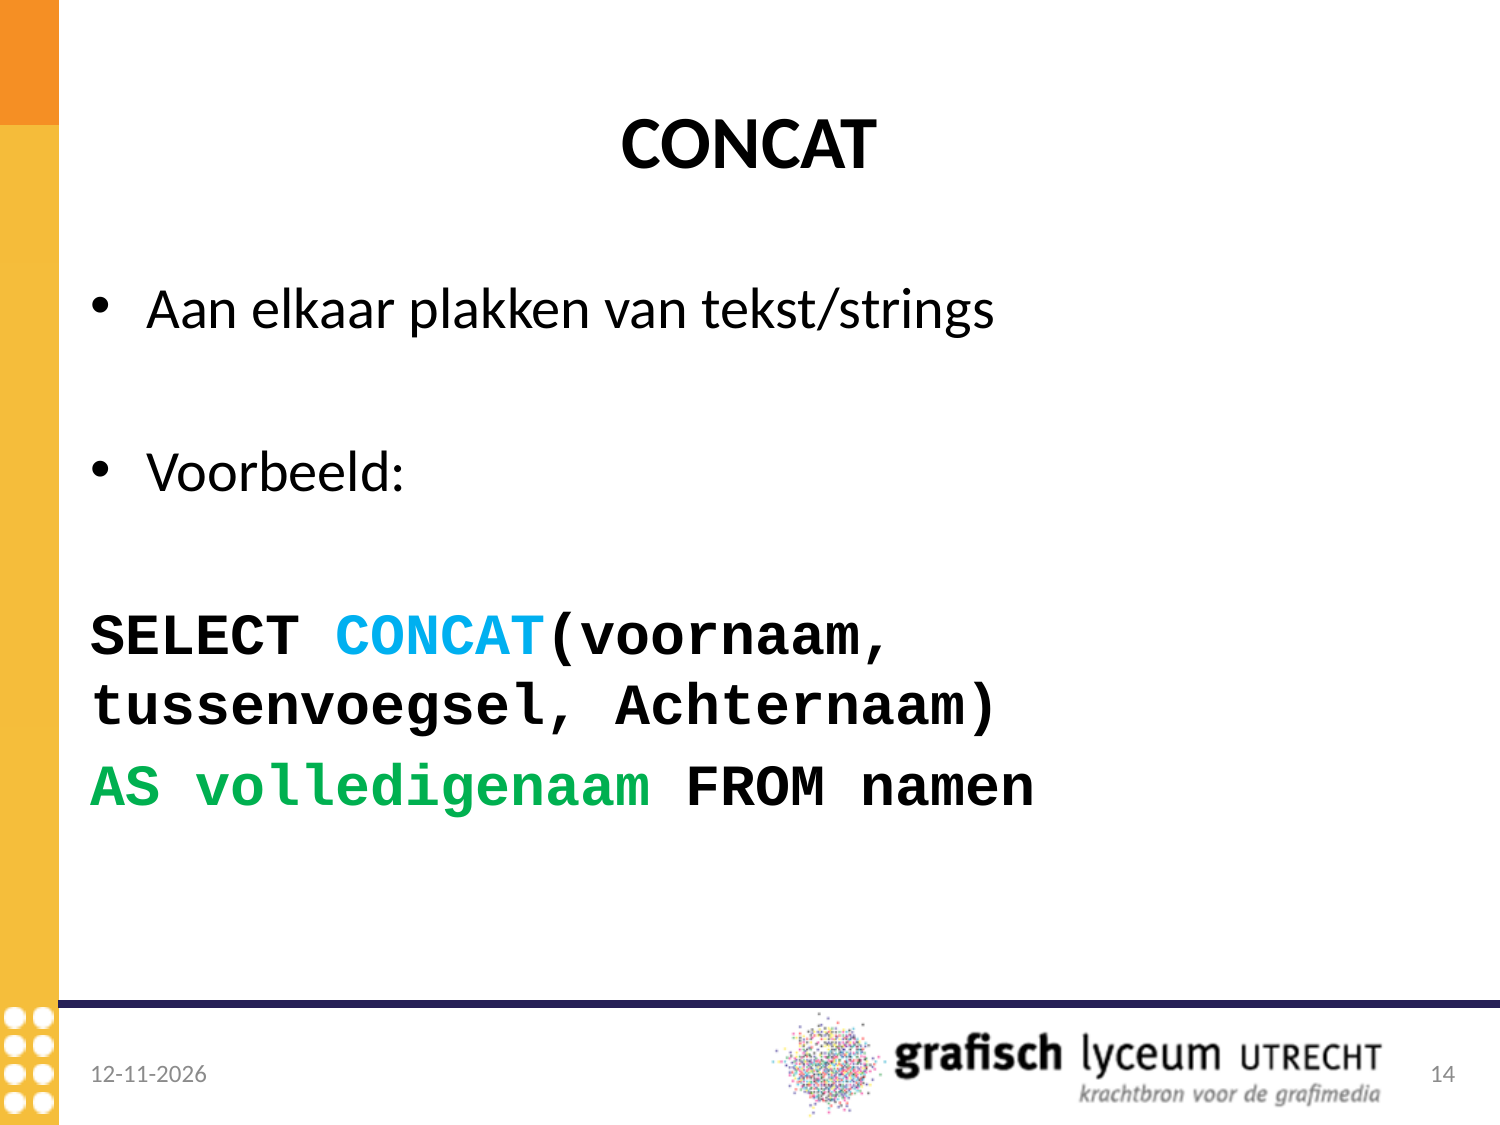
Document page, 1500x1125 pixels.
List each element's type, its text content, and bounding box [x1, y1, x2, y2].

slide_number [75, 1042, 425, 1103]
list Aan elkaar plakken van tekst/strings Voorbeeld: SELECT CONCAT(voornaam, tussenvoegsel, Achternaam) AS volledigenaam FROM namen [75, 262, 1425, 998]
slide_number 14 [1399, 1042, 1471, 1103]
picture [0, 0, 1500, 1125]
title CONCAT [75, 45, 1425, 233]
